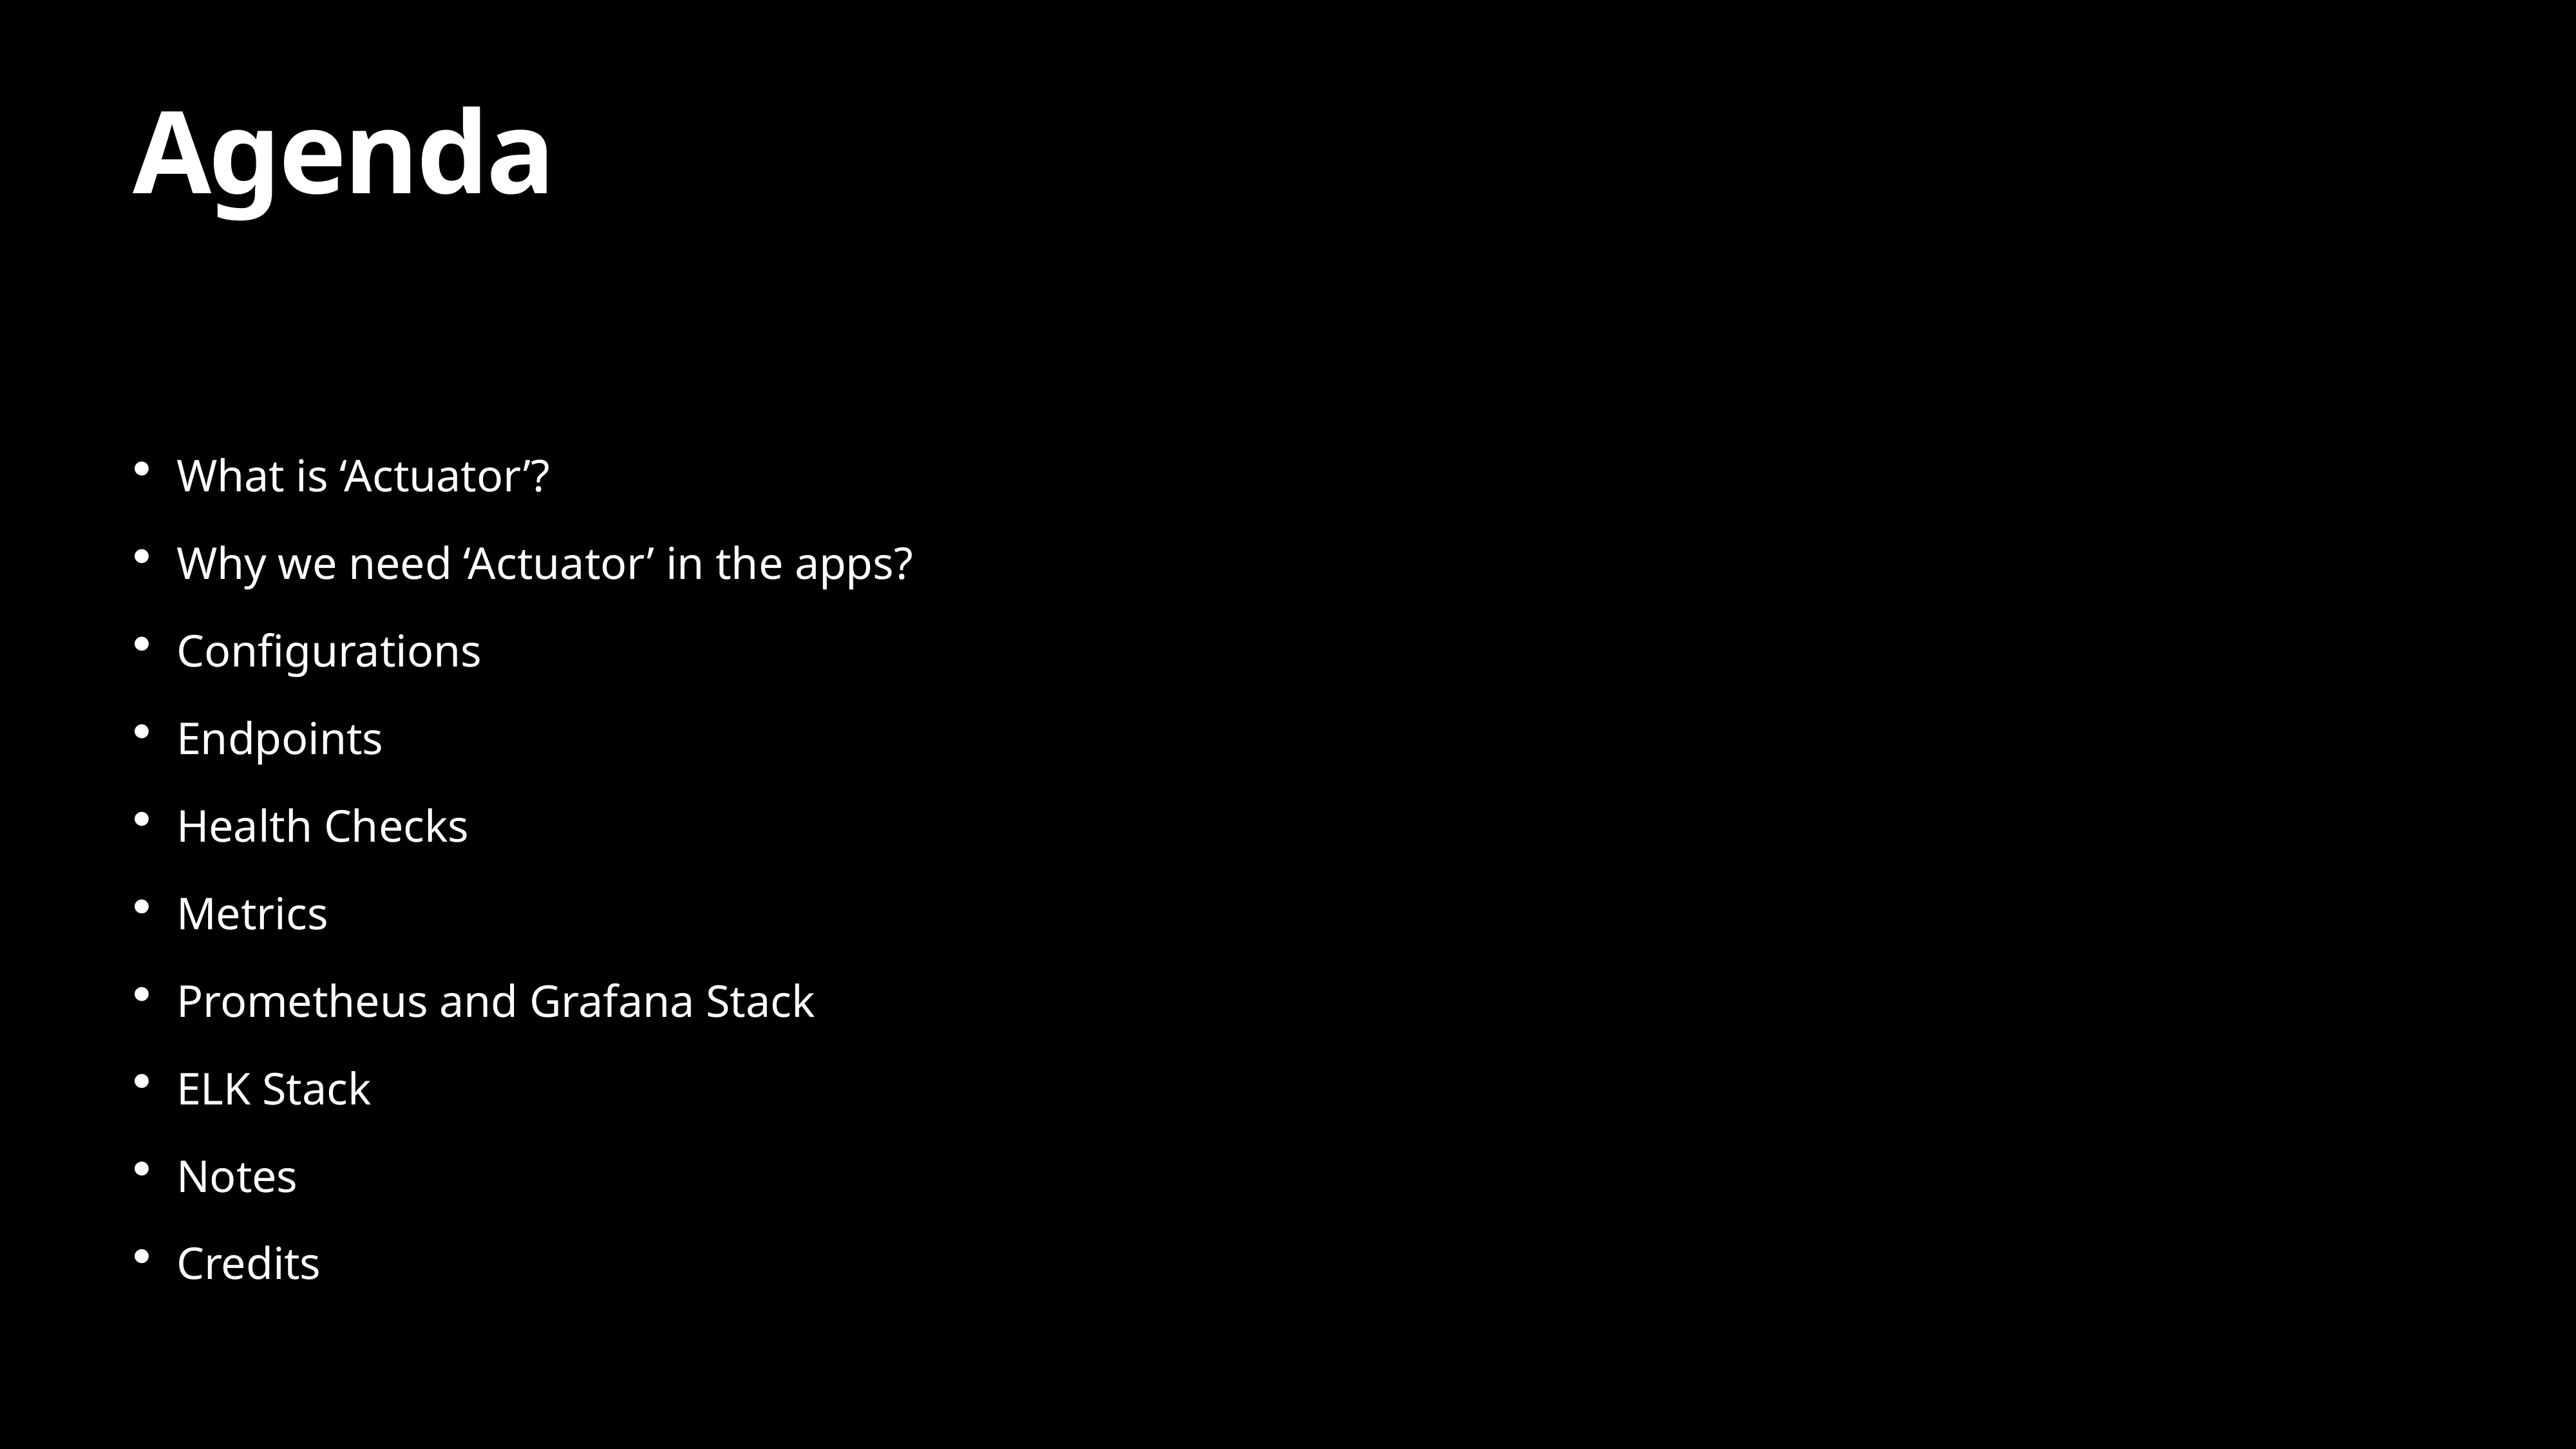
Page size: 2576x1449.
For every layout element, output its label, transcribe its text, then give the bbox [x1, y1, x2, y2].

list What is ‘Actuator’? Why we need ‘Actuator’ in the apps? Configurations Endpoints Health Checks Metrics Prometheus and Grafana Stack ELK Stack Notes Credits [127, 448, 1501, 1321]
title Agenda [127, 100, 1161, 253]
